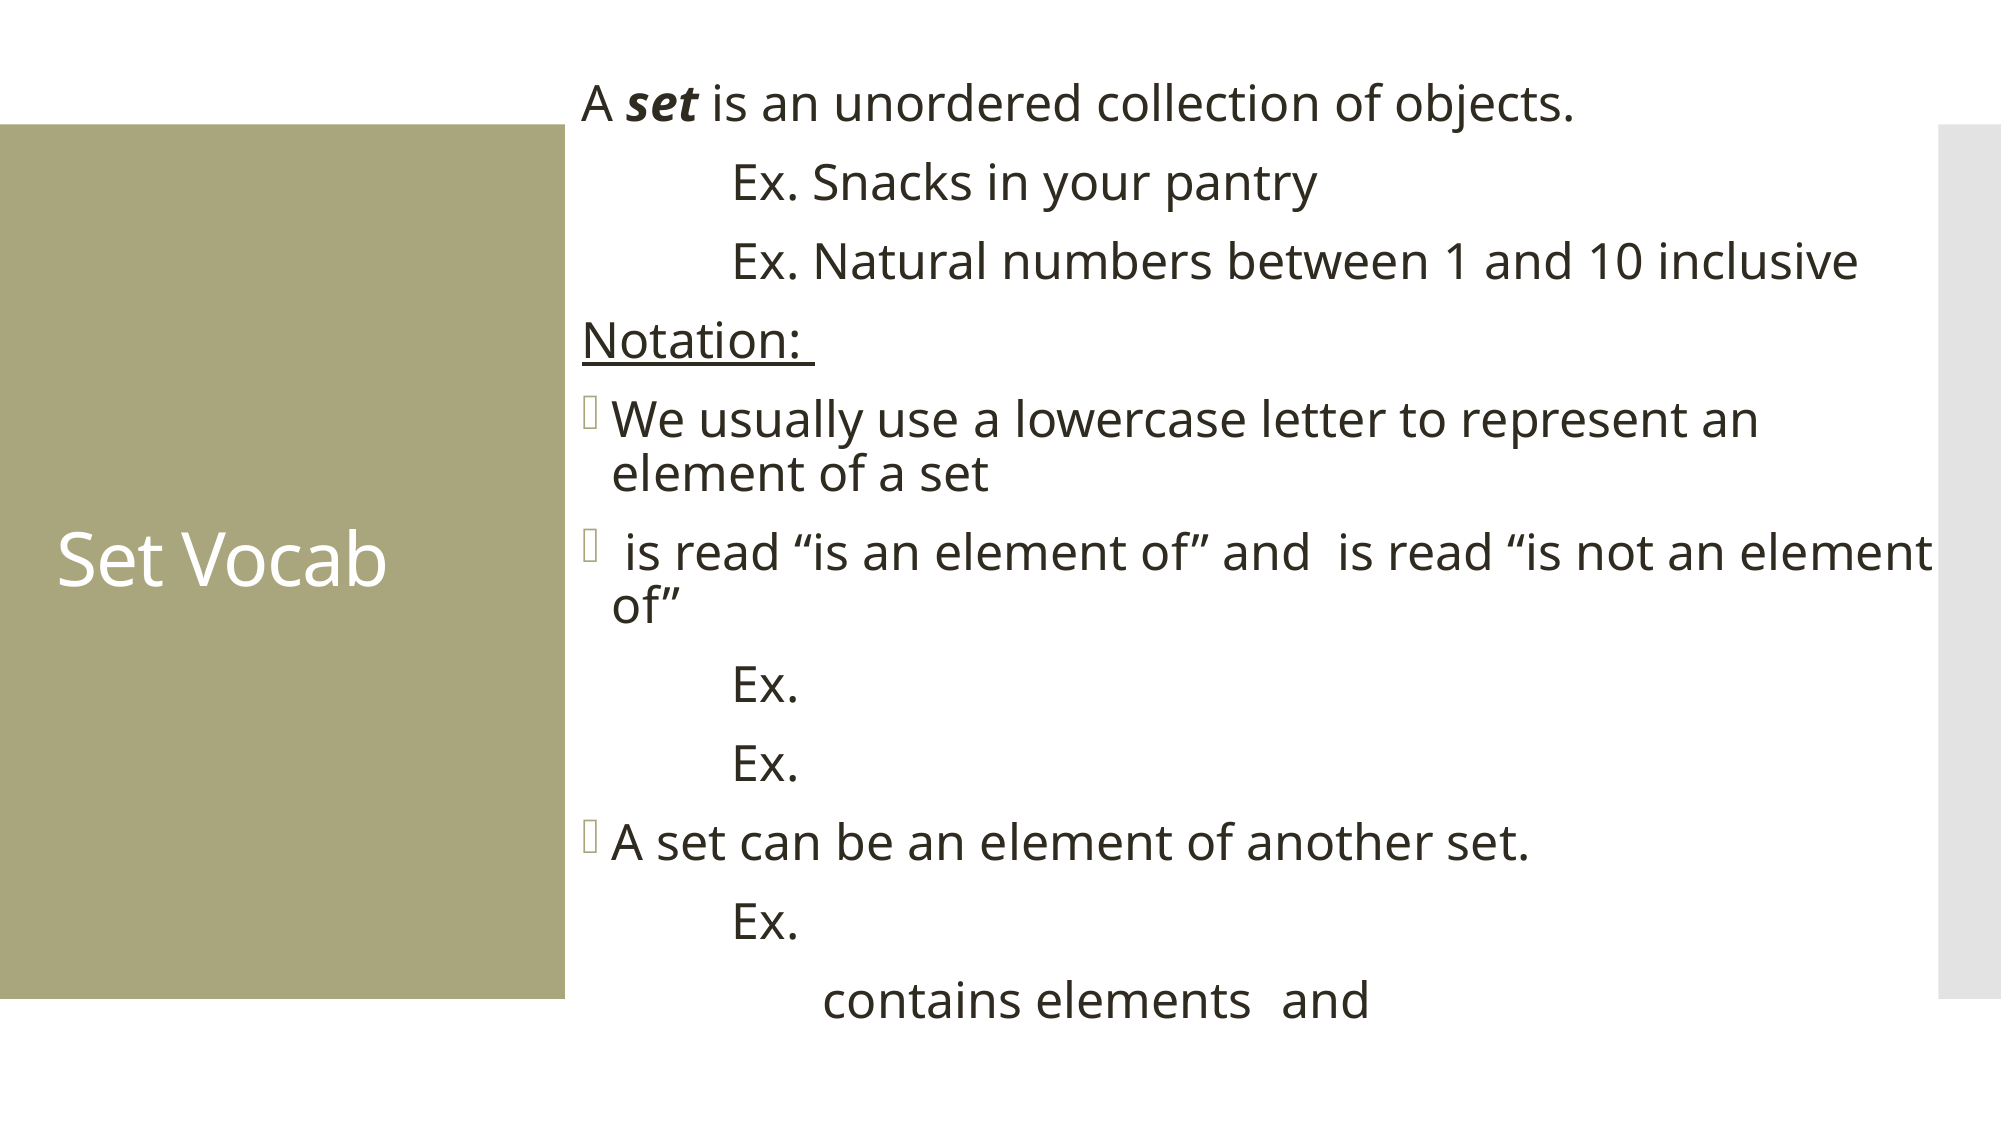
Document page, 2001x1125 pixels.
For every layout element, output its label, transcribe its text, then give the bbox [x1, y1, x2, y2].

title Set Vocab [41, 184, 525, 940]
